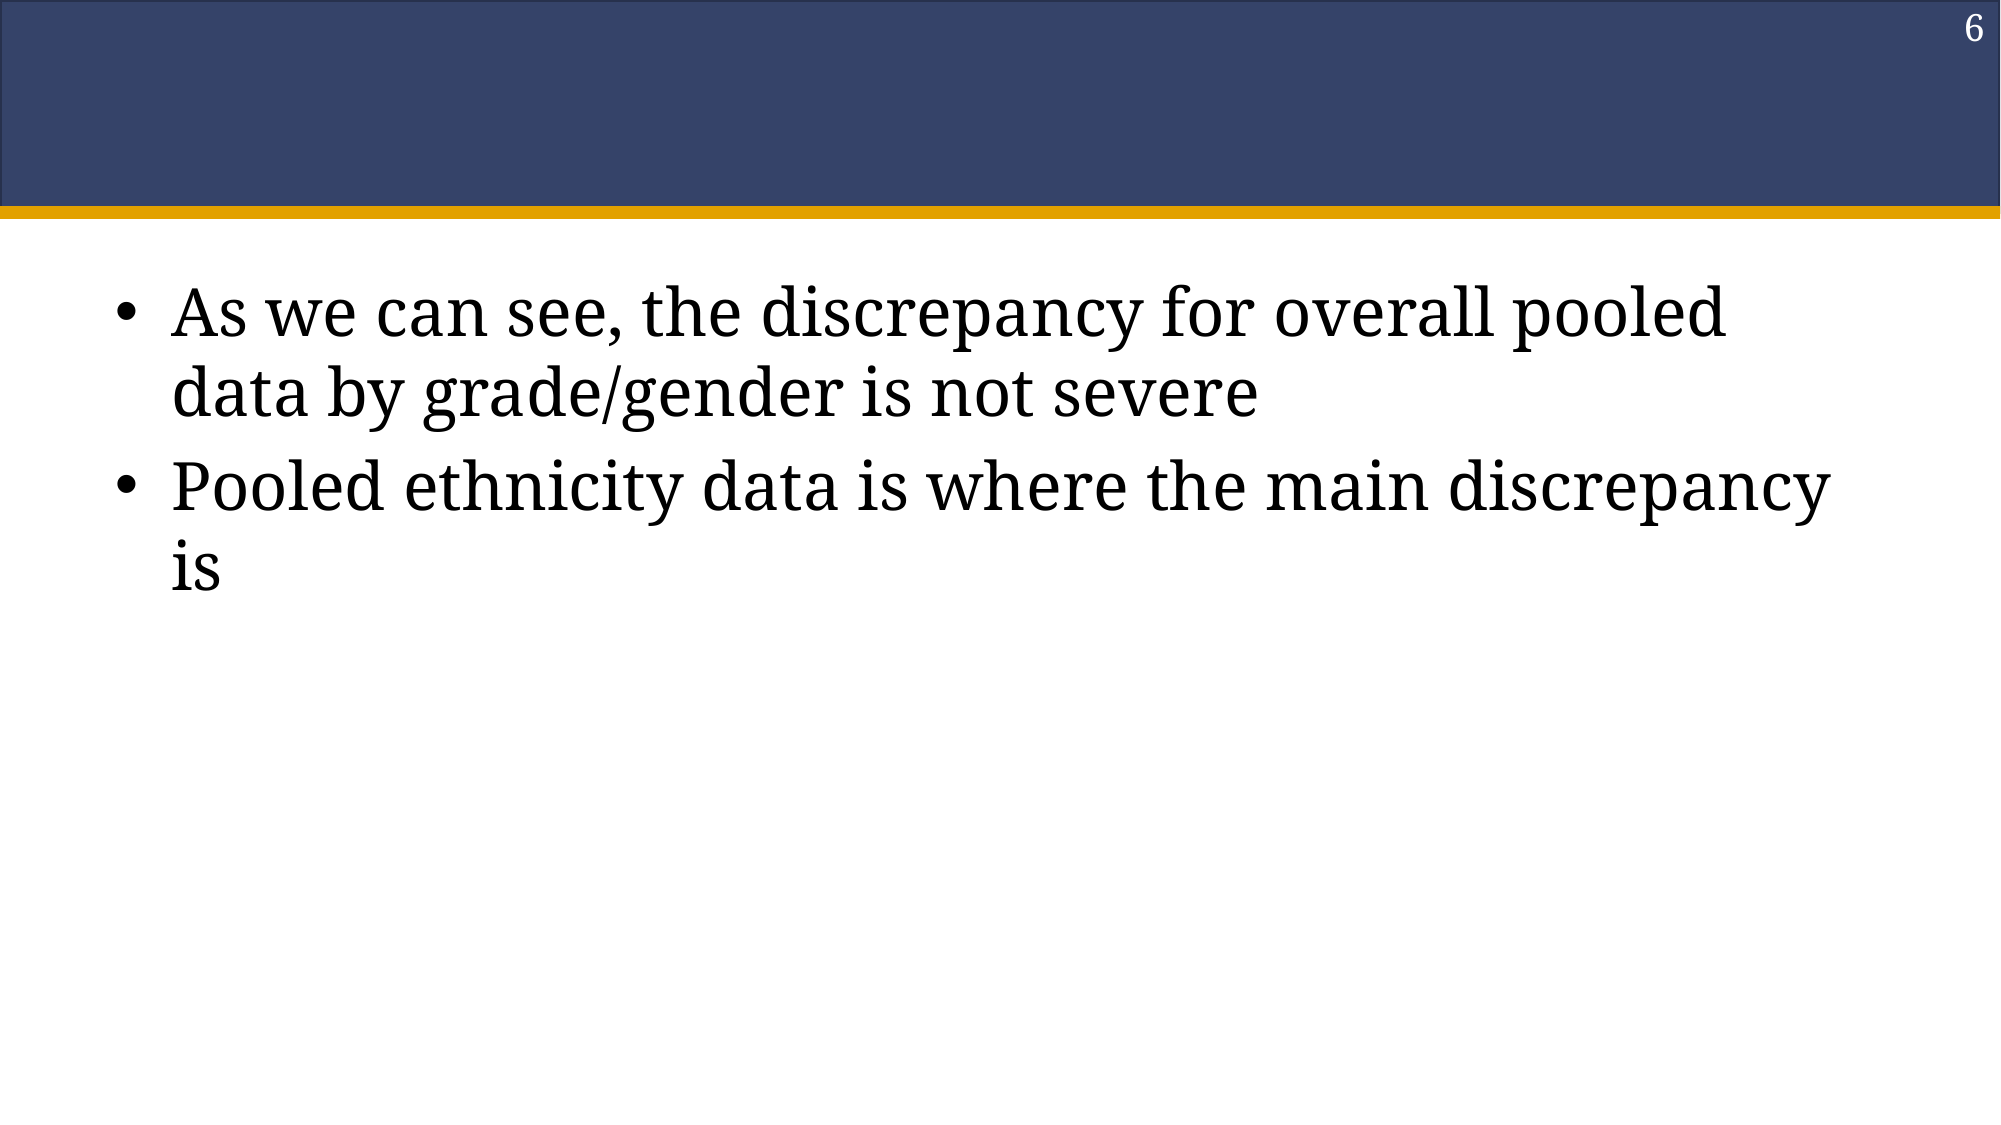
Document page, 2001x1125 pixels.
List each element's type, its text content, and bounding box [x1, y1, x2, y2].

slide_number 6 [1533, 0, 2000, 60]
list As we can see, the discrepancy for overall pooled data by grade/gender is not severe Pooled ethnicity data is where the main discrepancy is [99, 262, 1900, 1005]
